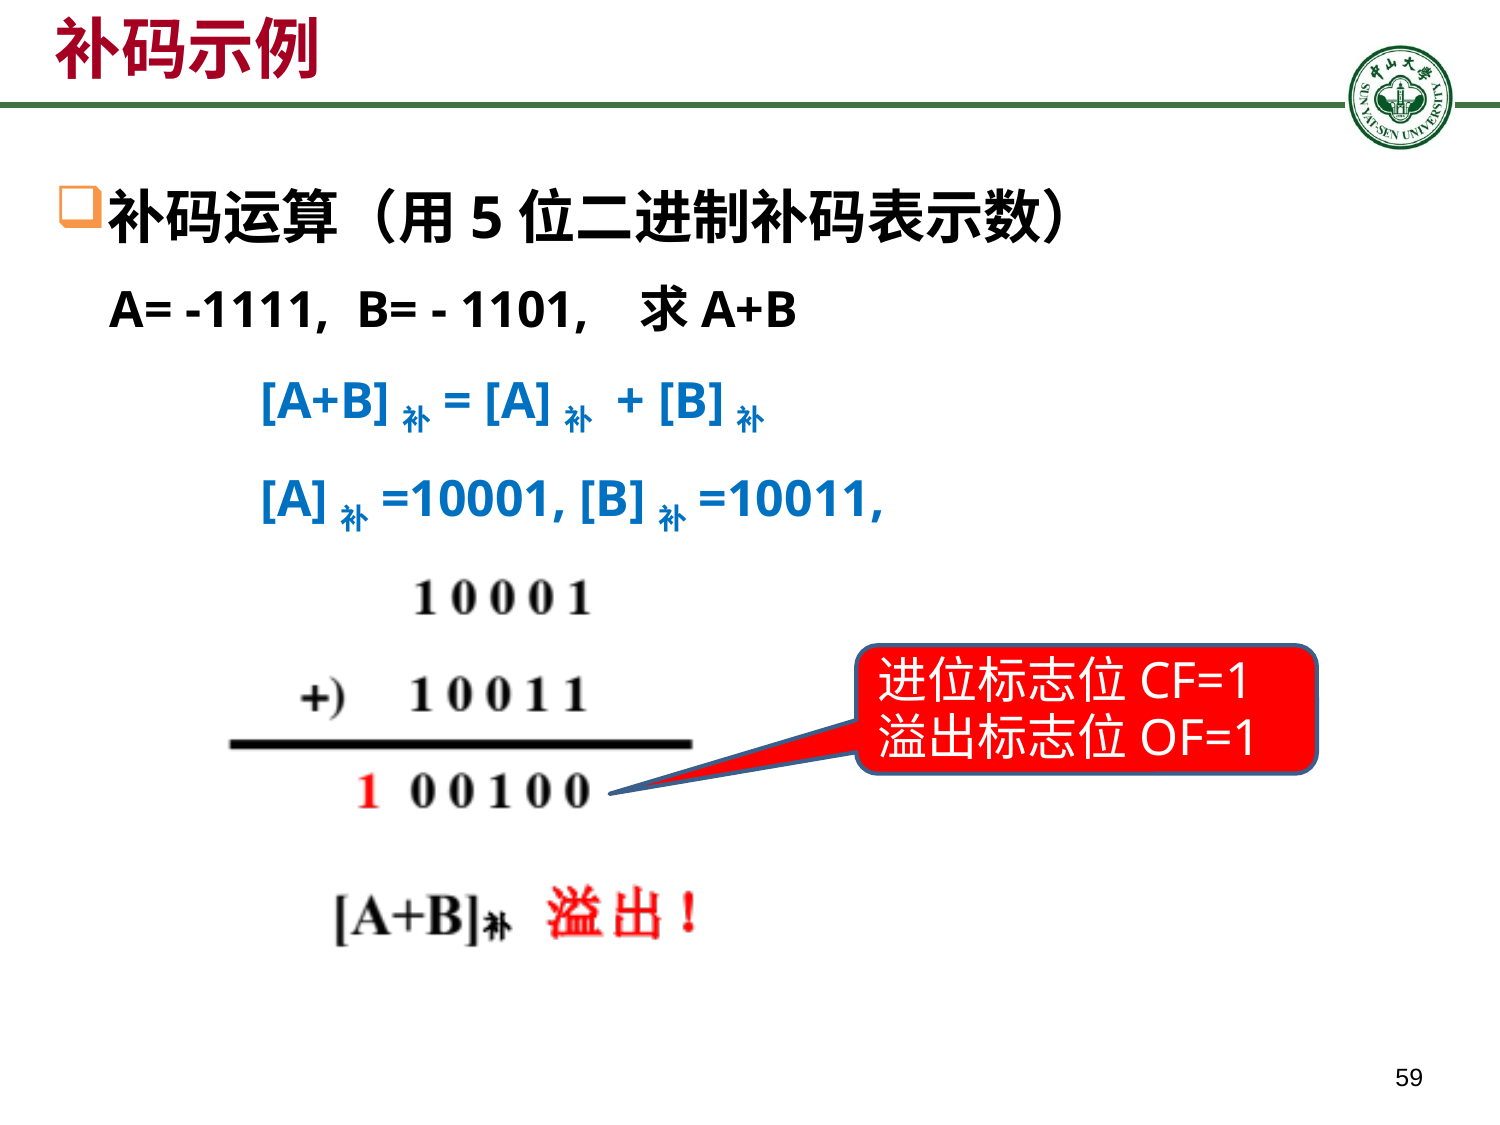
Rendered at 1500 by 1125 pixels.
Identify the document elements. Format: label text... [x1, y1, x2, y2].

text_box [200, 863, 715, 1000]
title 补码示例 [39, 0, 895, 95]
list 补码运算（用5位二进制补码表示数） A= -1111, B= - 1101, 求A+B [A+B]补= [A]补 + [B]补 [A]补=10001, [B]补=10011, [39, 137, 1471, 909]
text_box 进位标志位CF=1 溢出标志位OF=1 [719, 643, 1320, 778]
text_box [200, 548, 715, 840]
picture [1345, 42, 1455, 137]
